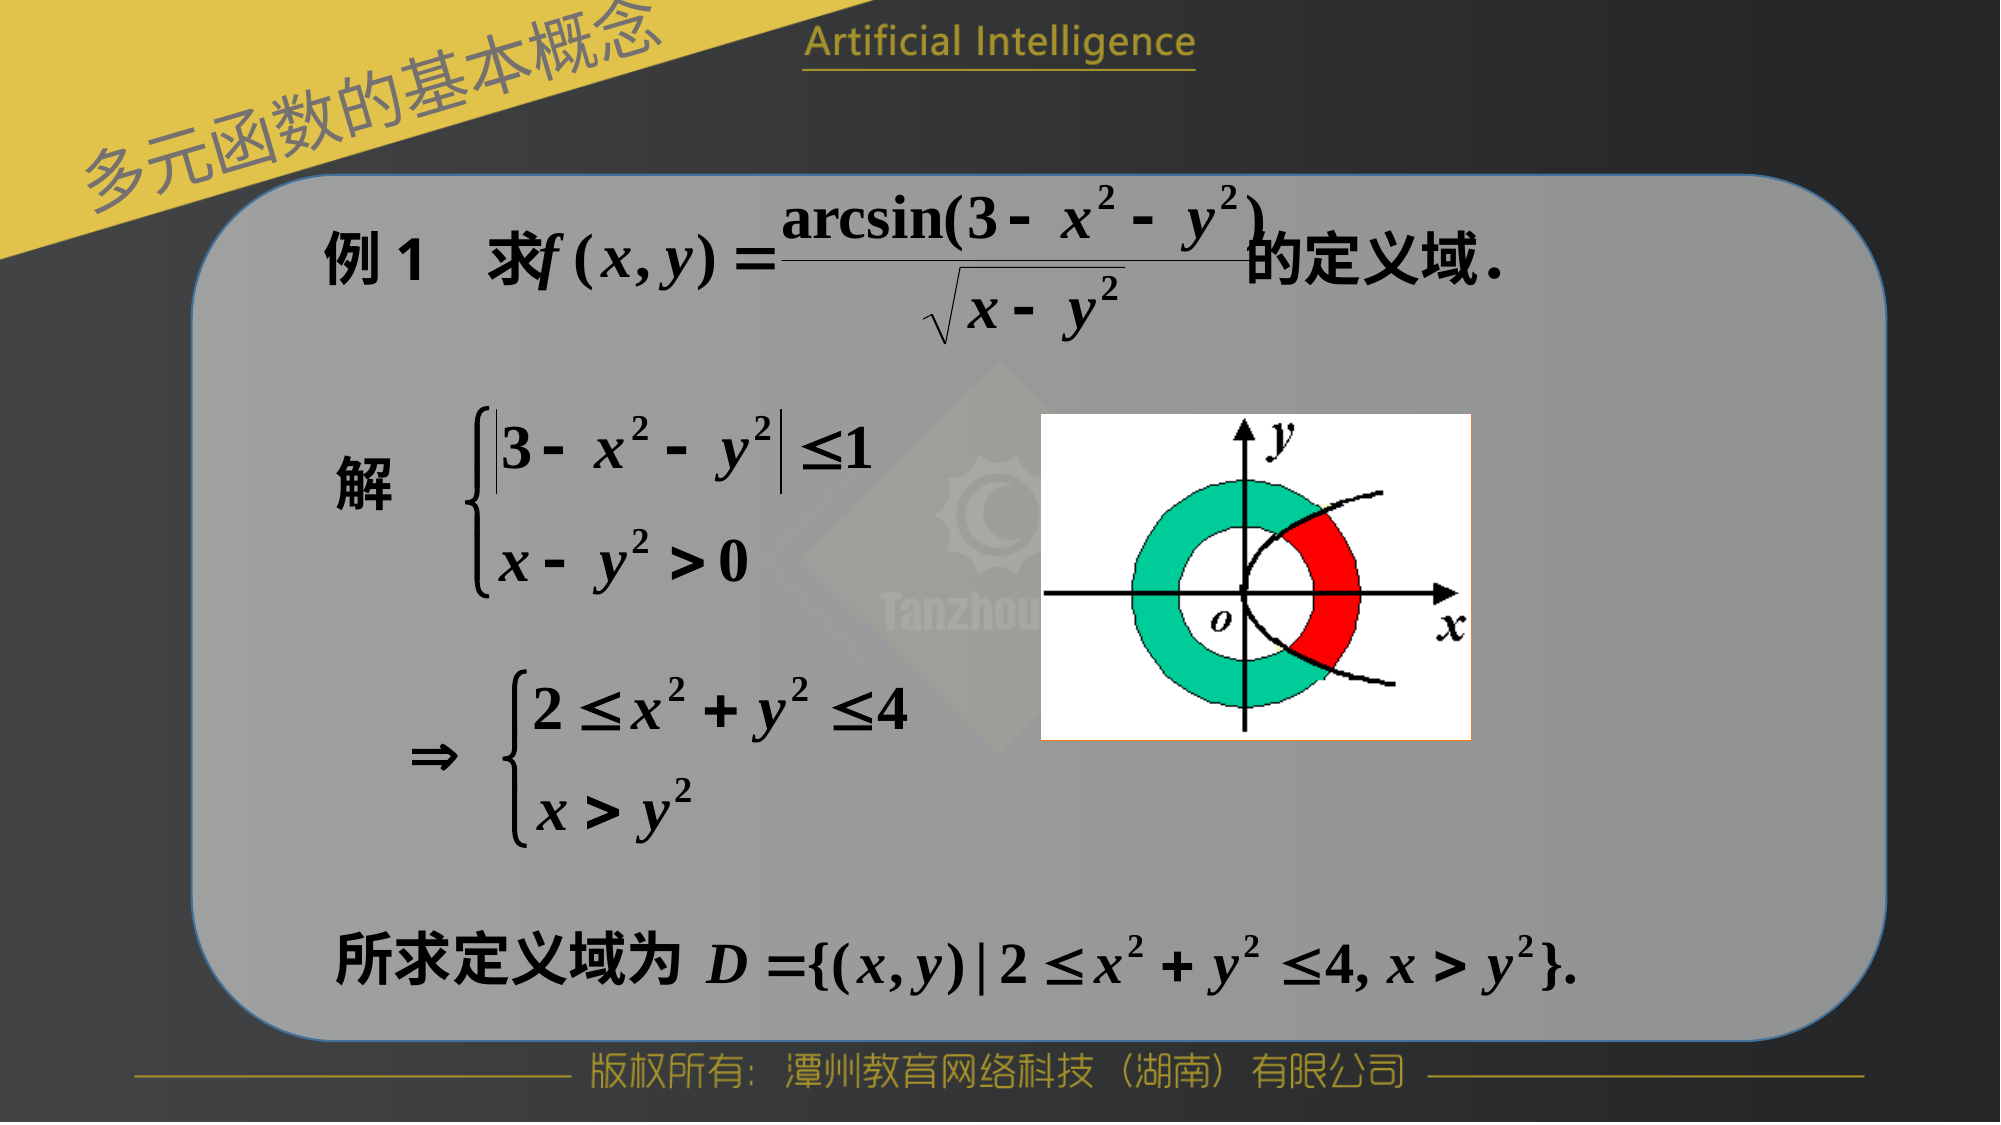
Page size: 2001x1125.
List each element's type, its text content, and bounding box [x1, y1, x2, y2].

picture [0, 0, 2000, 1122]
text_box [700, 925, 1580, 1003]
text_box 例1 求 的定义域． [1271, 214, 1634, 300]
text_box 解 [320, 439, 434, 525]
text_box 多元函数的基本概念 [61, 0, 680, 234]
text_box [191, 174, 1887, 1042]
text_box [458, 402, 876, 603]
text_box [1041, 414, 1471, 740]
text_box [408, 739, 478, 782]
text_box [495, 664, 911, 853]
text_box 所求定义域为 [320, 915, 796, 1000]
text_box 例1 求 的定义域． [308, 214, 522, 300]
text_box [522, 177, 1271, 351]
